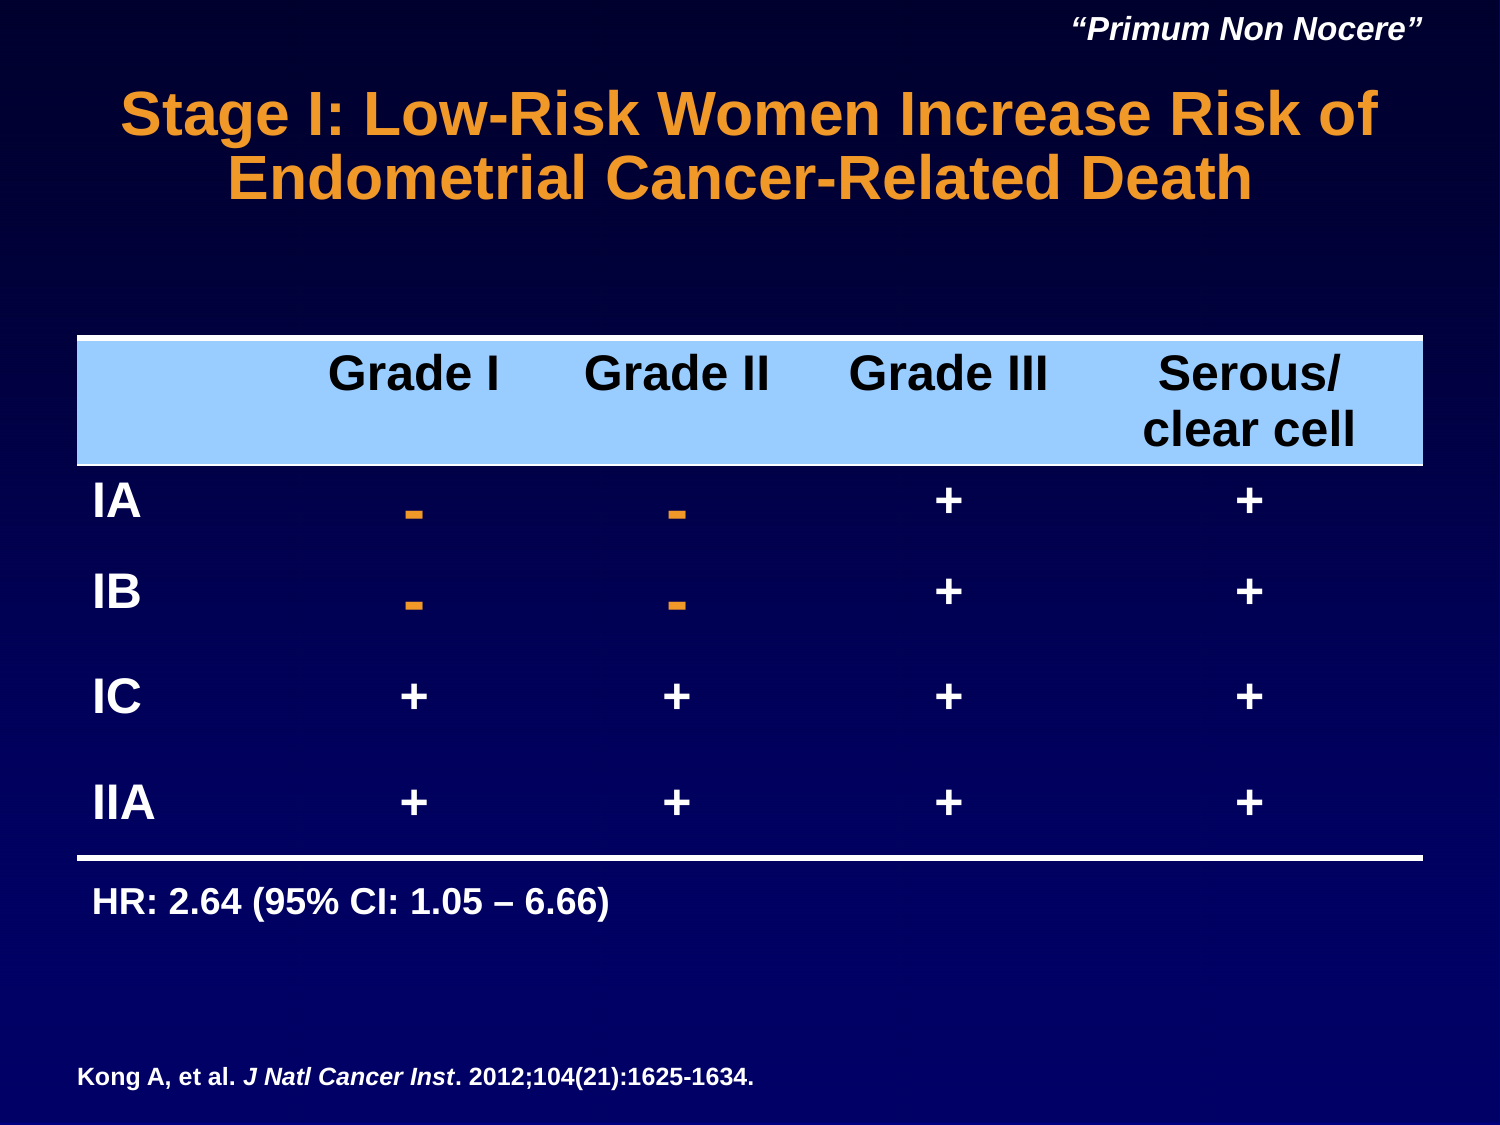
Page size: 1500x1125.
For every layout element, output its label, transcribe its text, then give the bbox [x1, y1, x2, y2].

text_box Stage I: Low-Risk Women Increase Risk of Endometrial Cancer-Related Death [0, 103, 1500, 193]
table_cell + [296, 661, 533, 767]
table_cell IIA [77, 767, 296, 855]
text_box “Primum Non Nocere” [1055, 0, 1446, 55]
table_cell + [822, 767, 1076, 855]
table_cell + [1076, 767, 1423, 855]
table_cell + [533, 767, 822, 855]
table_cell - [296, 556, 533, 661]
text_box HR: 2.64 (95% CI: 1.05 – 6.66) [77, 869, 1091, 930]
table_header Grade I [296, 341, 533, 464]
table_cell + [1076, 466, 1423, 556]
table_cell - [533, 466, 822, 556]
table_cell - [533, 556, 822, 661]
text_box Kong A, et al. J Natl Cancer Inst. 2012;104(21):1625-1634. [77, 1062, 763, 1092]
table_cell + [1076, 556, 1423, 661]
table_cell + [533, 661, 822, 767]
table_cell + [822, 466, 1076, 556]
table_cell IA [77, 466, 296, 556]
table_header Grade II [533, 341, 822, 464]
table_cell + [822, 661, 1076, 767]
table_cell IC [77, 661, 296, 767]
table_cell IB [77, 556, 296, 661]
table_cell + [296, 767, 533, 855]
table_cell + [1076, 661, 1423, 767]
table_header [77, 341, 296, 464]
table_cell + [822, 556, 1076, 661]
table_header Grade III [822, 341, 1076, 464]
table_header Serous/ clear cell [1076, 341, 1423, 464]
table_cell - [296, 466, 533, 556]
